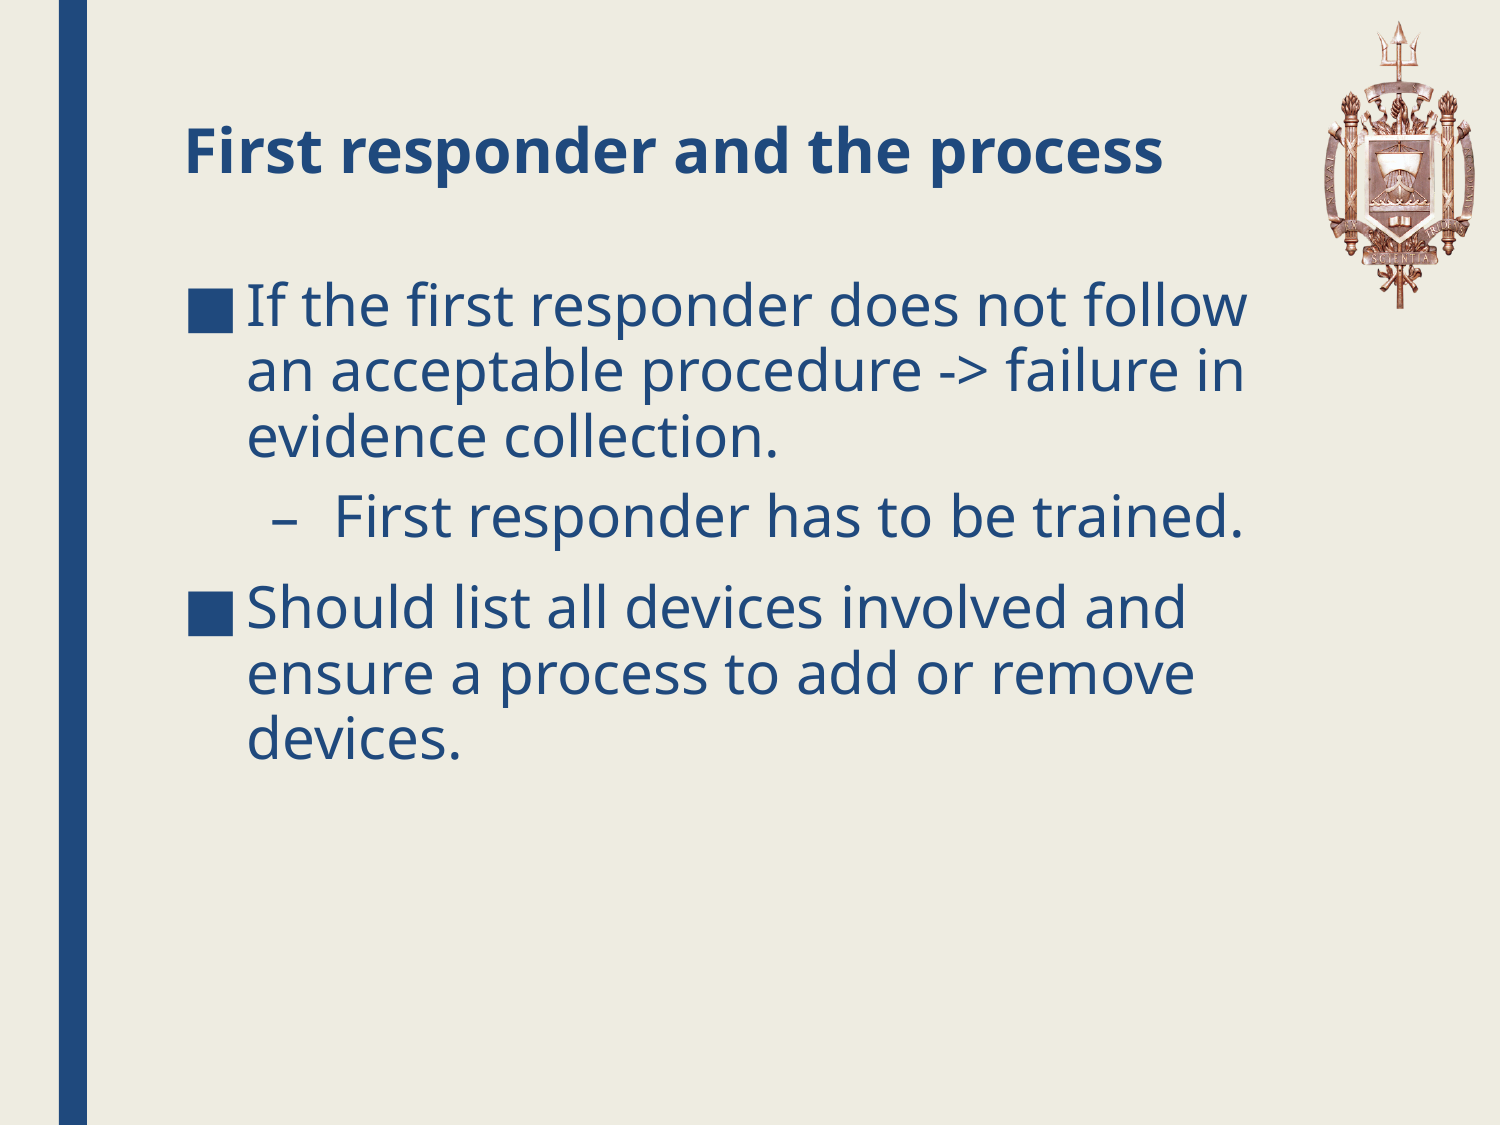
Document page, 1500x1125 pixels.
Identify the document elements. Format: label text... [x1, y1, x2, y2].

list If the first responder does not follow an acceptable procedure -> failure in evidence collection. First responder has to be trained. Should list all devices involved and ensure a process to add or remove devices. [168, 265, 1321, 963]
picture [1320, 17, 1478, 312]
title First responder and the process [168, 112, 1298, 239]
